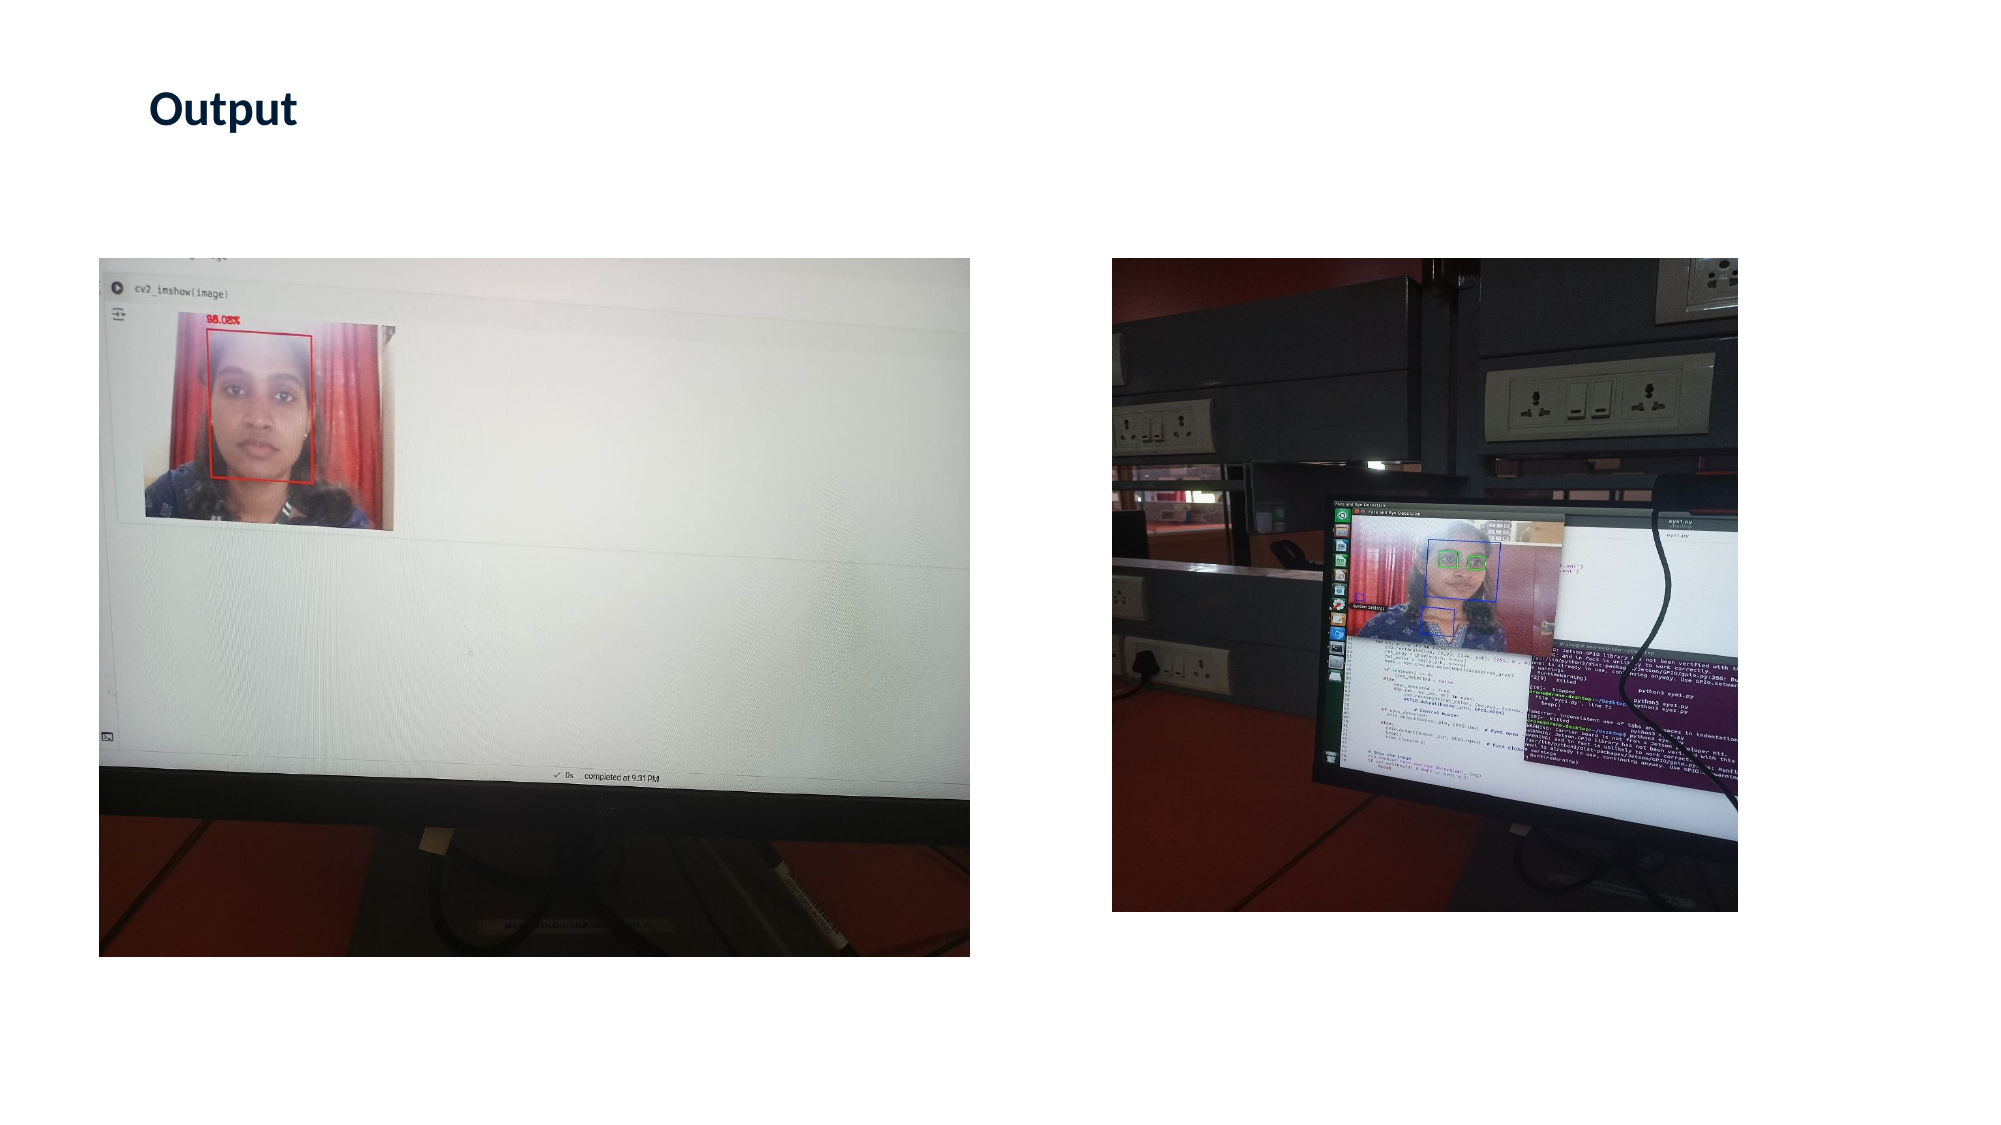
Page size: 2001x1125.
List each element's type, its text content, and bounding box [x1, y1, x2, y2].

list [99, 258, 971, 957]
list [1112, 258, 1738, 912]
title Output [149, 75, 1779, 136]
